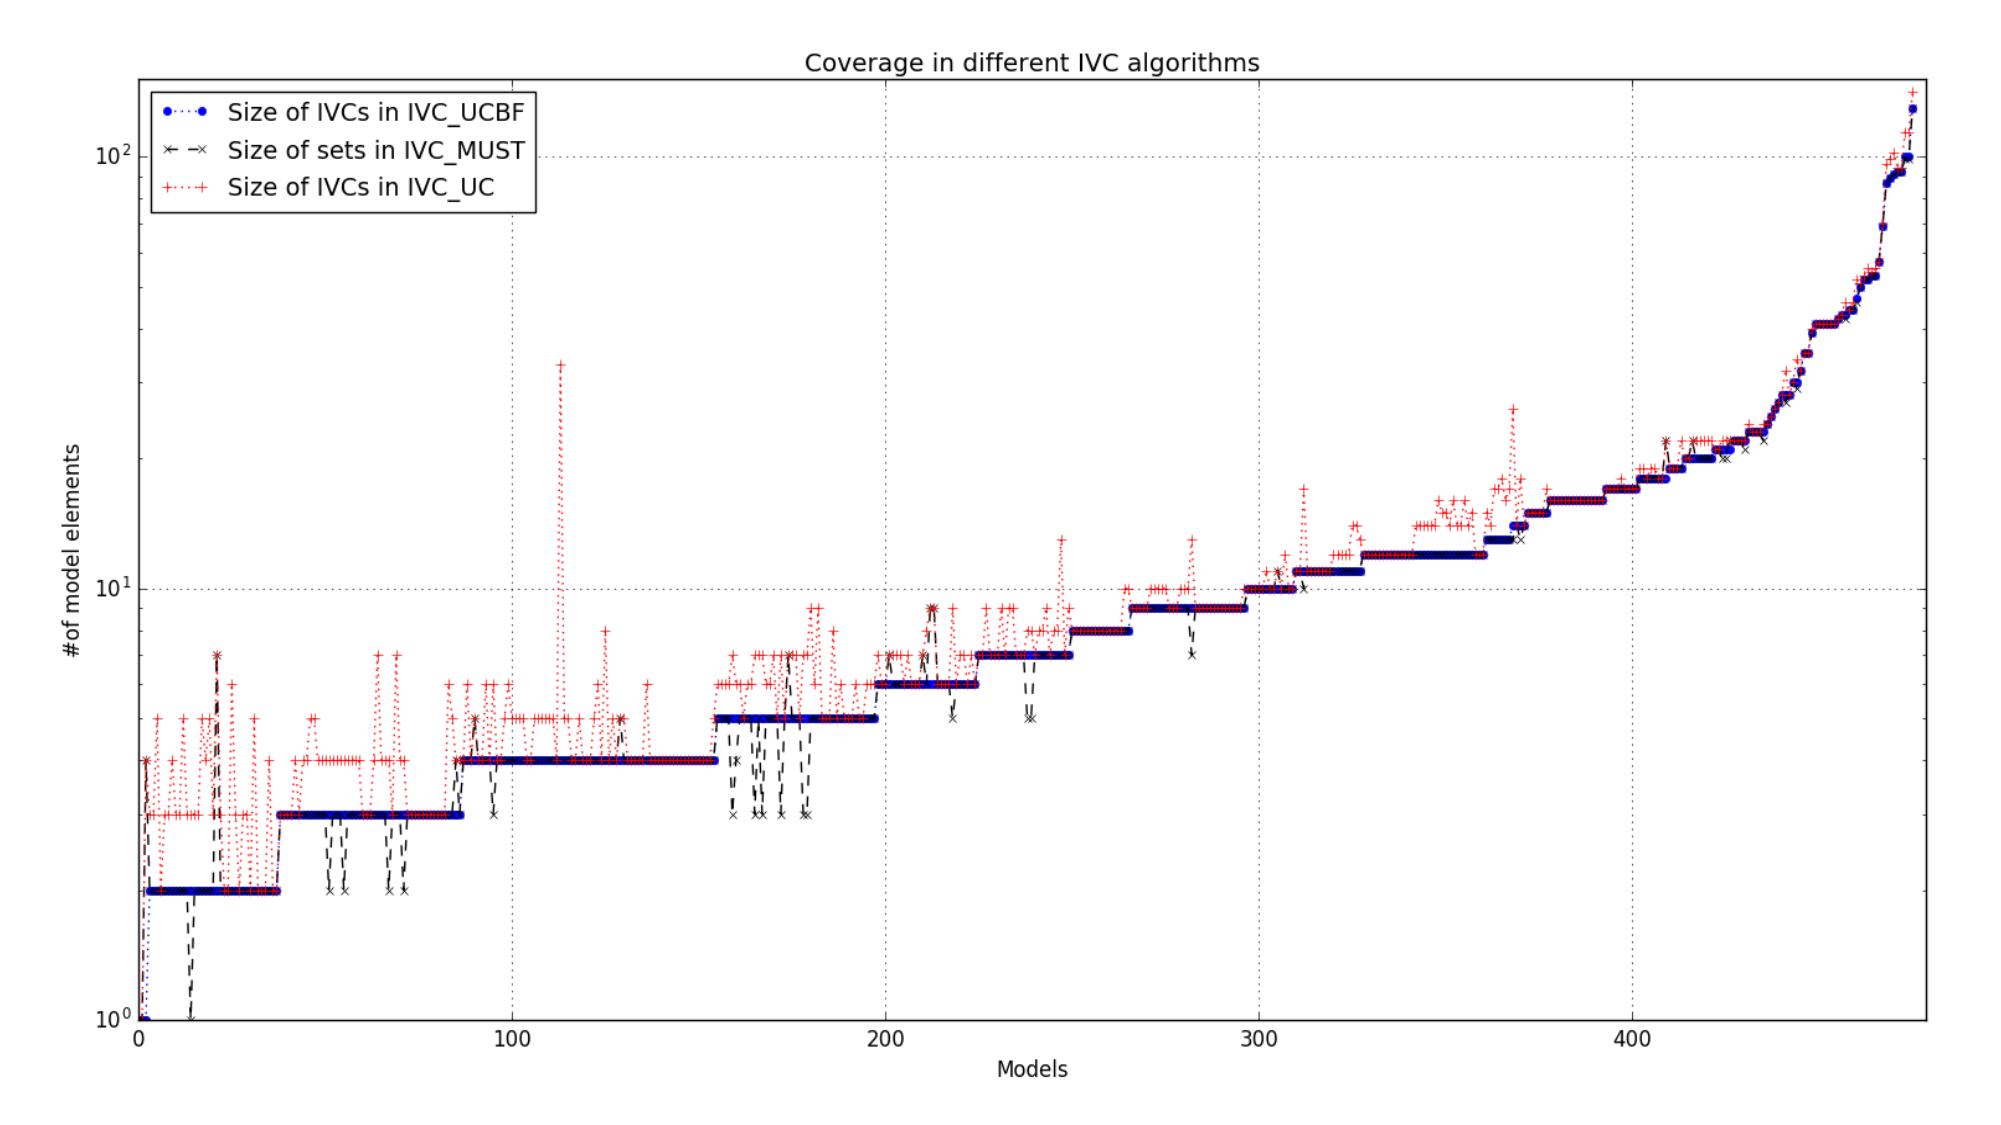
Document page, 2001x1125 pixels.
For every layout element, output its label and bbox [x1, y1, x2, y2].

list [43, 36, 1931, 1087]
